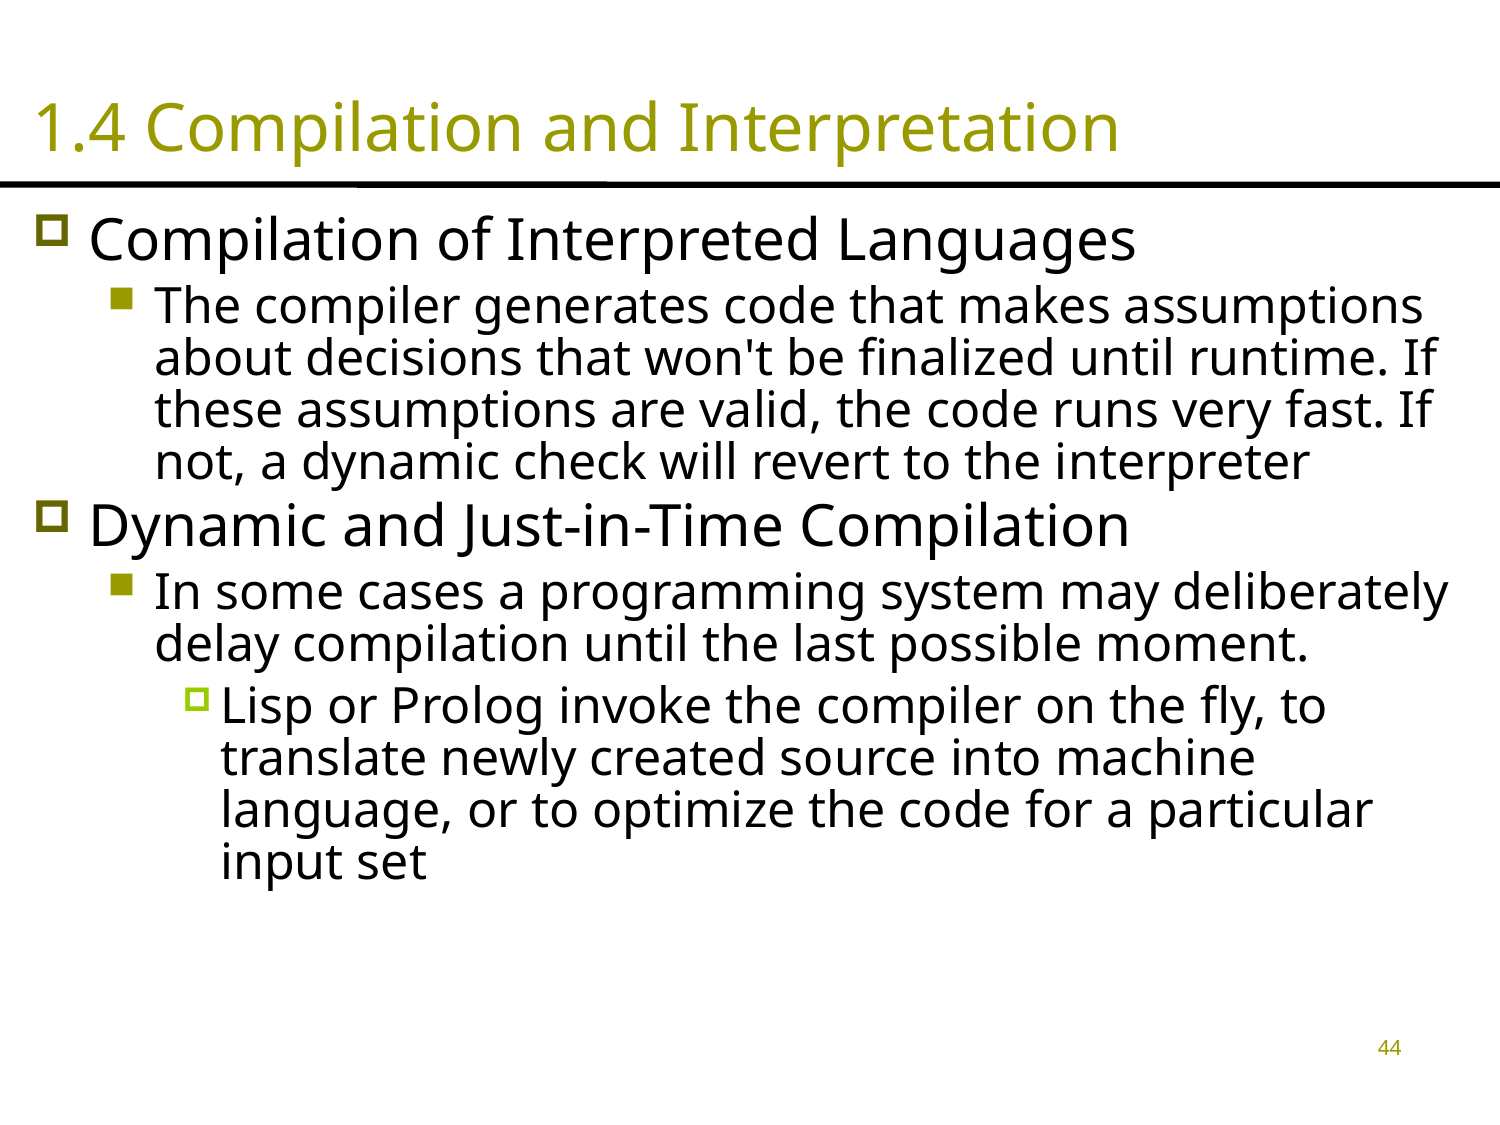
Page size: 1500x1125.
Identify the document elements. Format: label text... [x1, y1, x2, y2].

title 1.4 Compilation and Interpretation [17, 45, 1483, 173]
slide_number 44 [1066, 1026, 1417, 1102]
list Compilation of Interpreted Languages The compiler generates code that makes assumptions about decisions that won't be finalized until runtime. If these assumptions are valid, the code runs very fast. If not, a dynamic check will revert to the interpreter Dynamic and Just-in-Time Compilation In some cases a programming system may deliberately delay compilation until the last possible moment. Lisp or Prolog invoke the compiler on the fly, to translate newly created source into machine language, or to optimize the code for a particular input set [17, 208, 1483, 1006]
